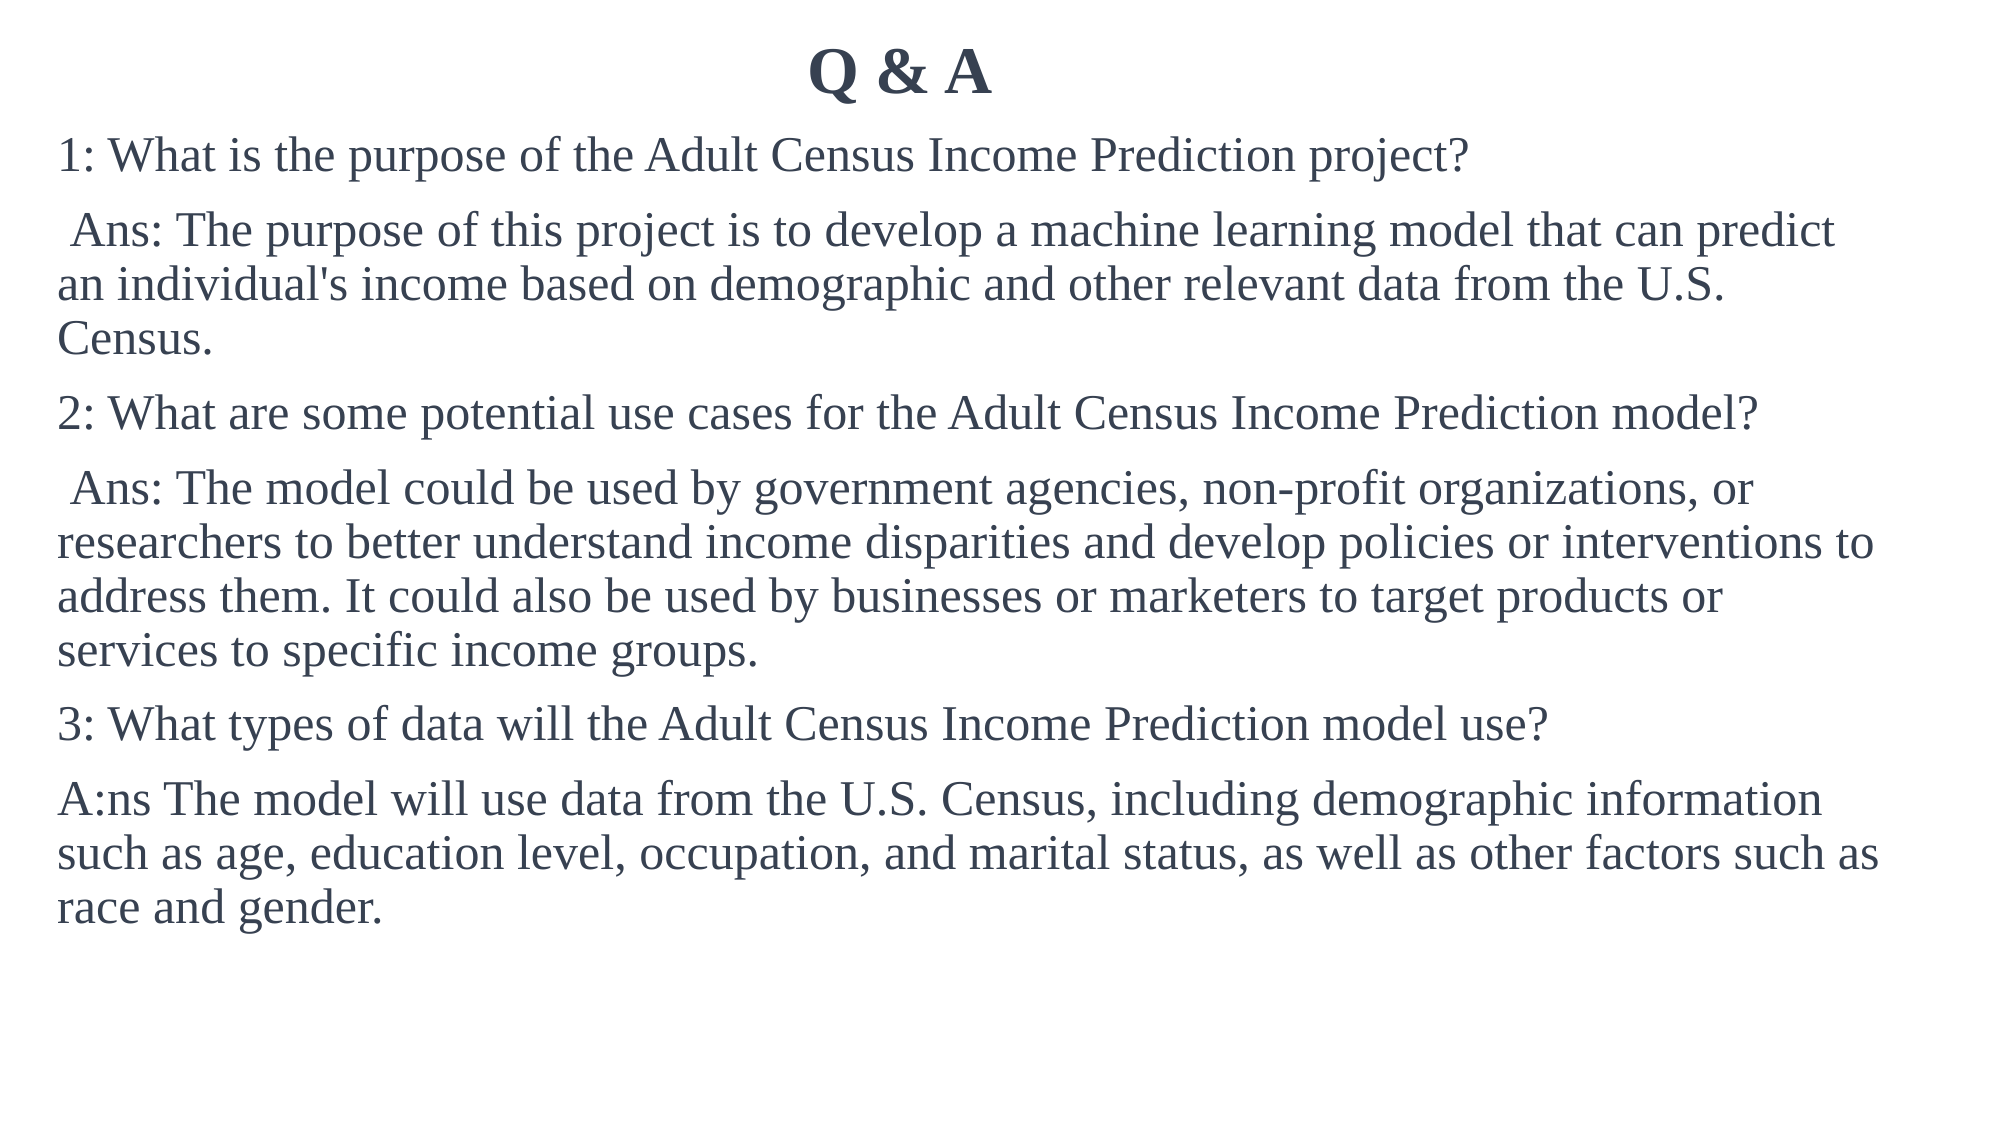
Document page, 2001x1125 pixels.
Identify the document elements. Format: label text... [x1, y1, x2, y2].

list Q & A 1: What is the purpose of the Adult Census Income Prediction project? Ans: The purpose of this project is to develop a machine learning model that can predict an individual's income based on demographic and other relevant data from the U.S. Census. 2: What are some potential use cases for the Adult Census Income Prediction model? Ans: The model could be used by government agencies, non-profit organizations, or researchers to better understand income disparities and develop policies or interventions to address them. It could also be used by businesses or marketers to target products or services to specific income groups. 3: What types of data will the Adult Census Income Prediction model use? A:ns The model will use data from the U.S. Census, including demographic information such as age, education level, occupation, and marital status, as well as other factors such as race and gender. [42, 28, 1903, 1097]
